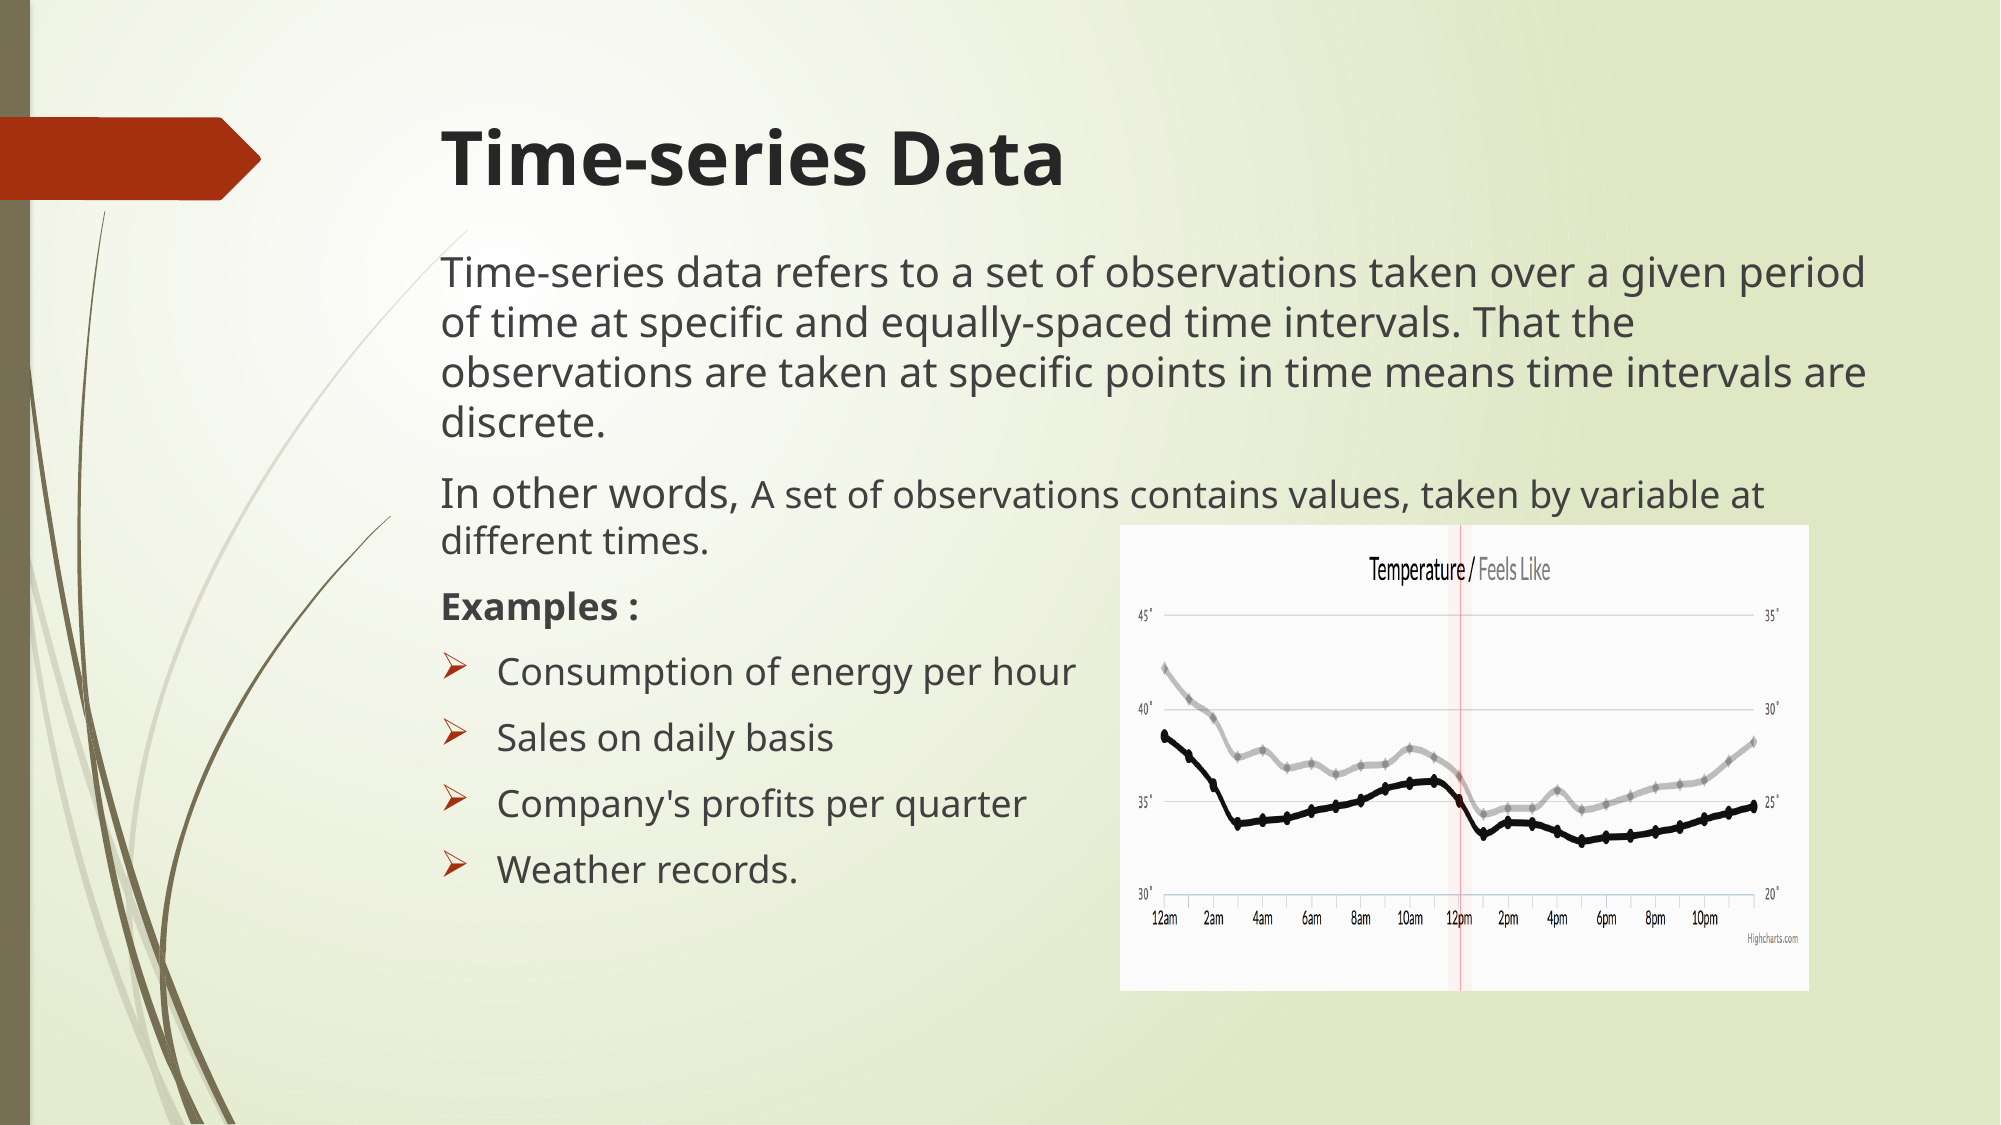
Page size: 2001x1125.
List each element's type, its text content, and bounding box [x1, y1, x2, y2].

title Time-series Data [425, 102, 1888, 237]
list Time-series data refers to a set of observations taken over a given period of time at specific and equally-spaced time intervals. That the observations are taken at specific points in time means time intervals are discrete. In other words, A set of observations contains values, taken by variable at different times. Examples : Consumption of energy per hour Sales on daily basis Company's profits per quarter Weather records. [425, 237, 1888, 1072]
picture [1120, 525, 1809, 991]
